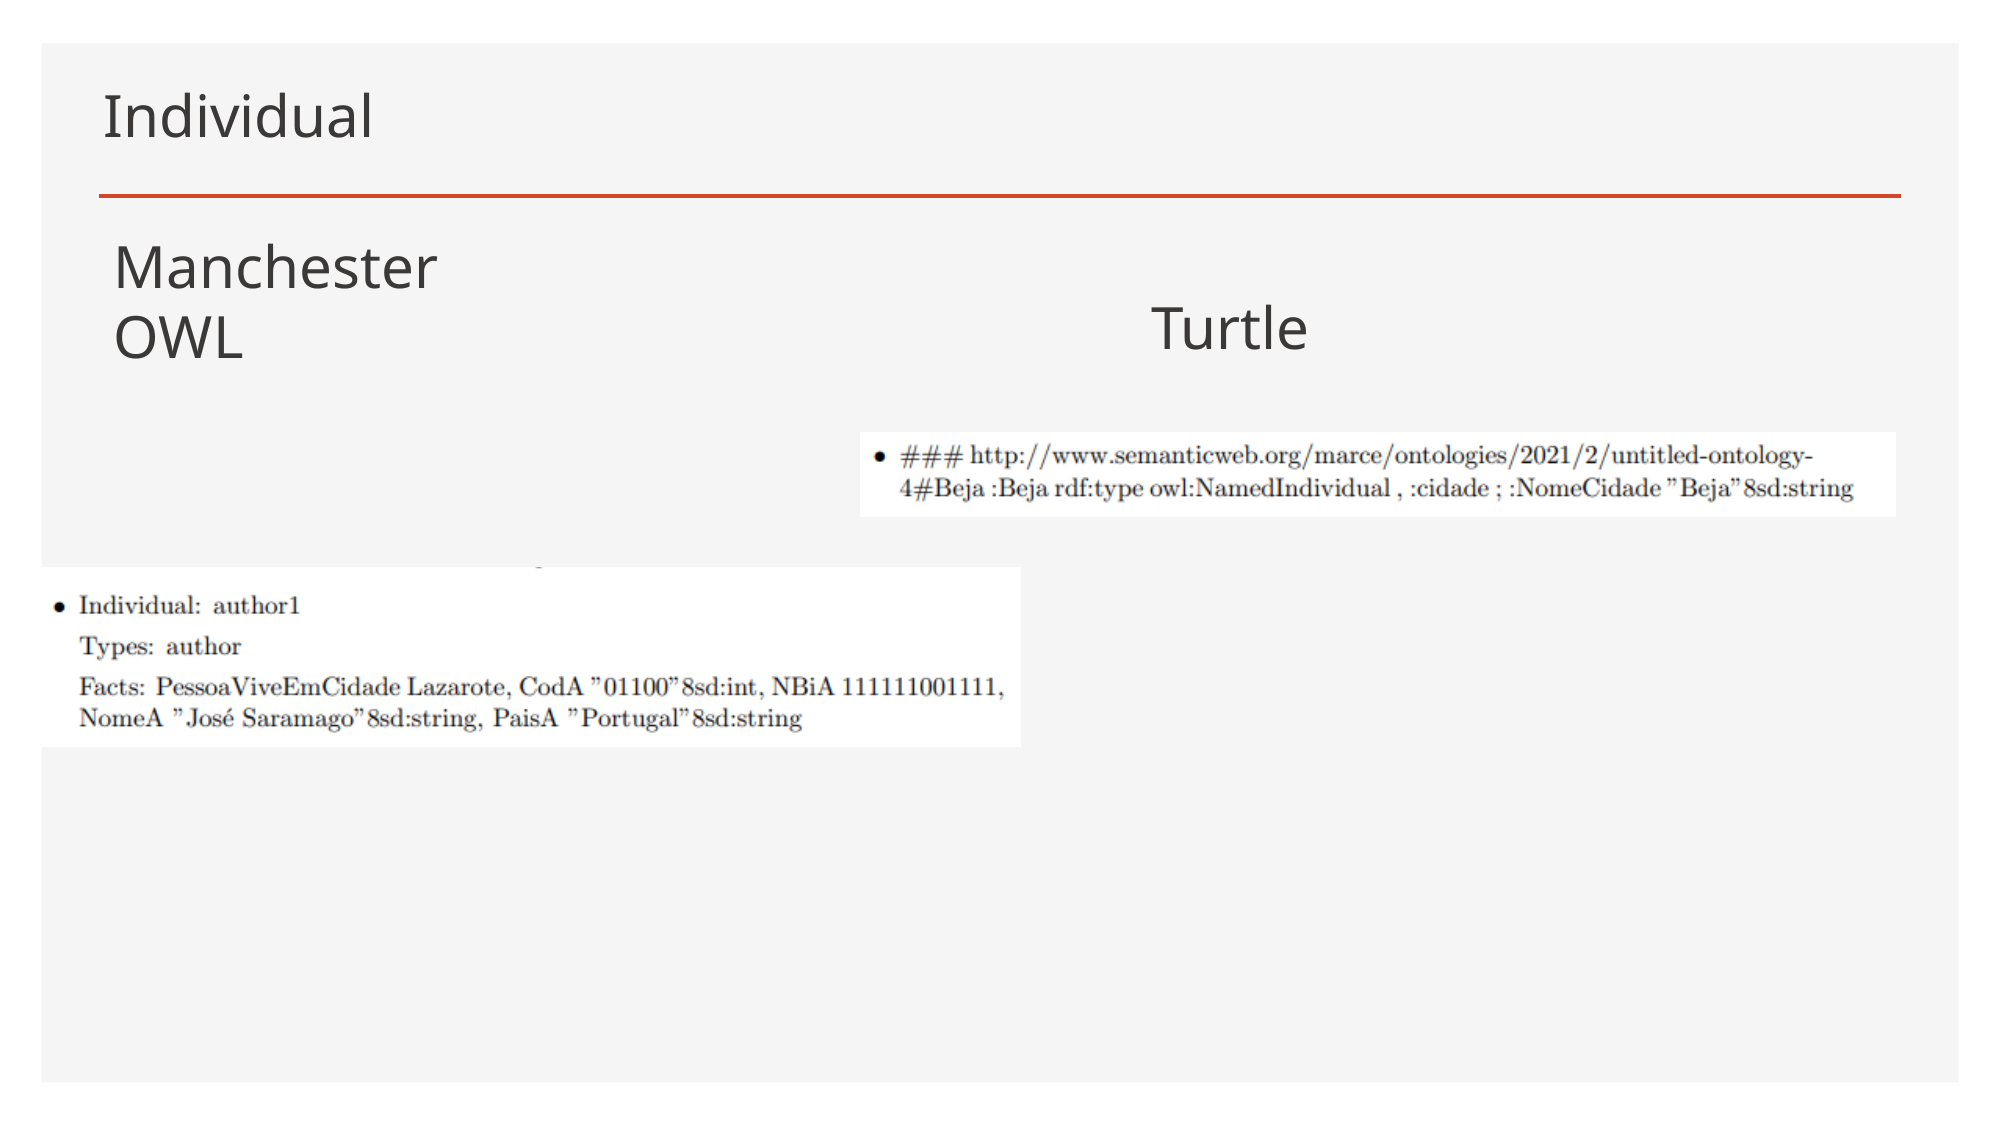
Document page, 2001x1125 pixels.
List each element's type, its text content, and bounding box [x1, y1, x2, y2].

picture [38, 567, 1021, 747]
text_box Turtle [1136, 263, 1620, 369]
text_box Individual [88, 51, 1217, 157]
picture [860, 432, 1896, 518]
title Manchester OWL [99, 273, 583, 378]
